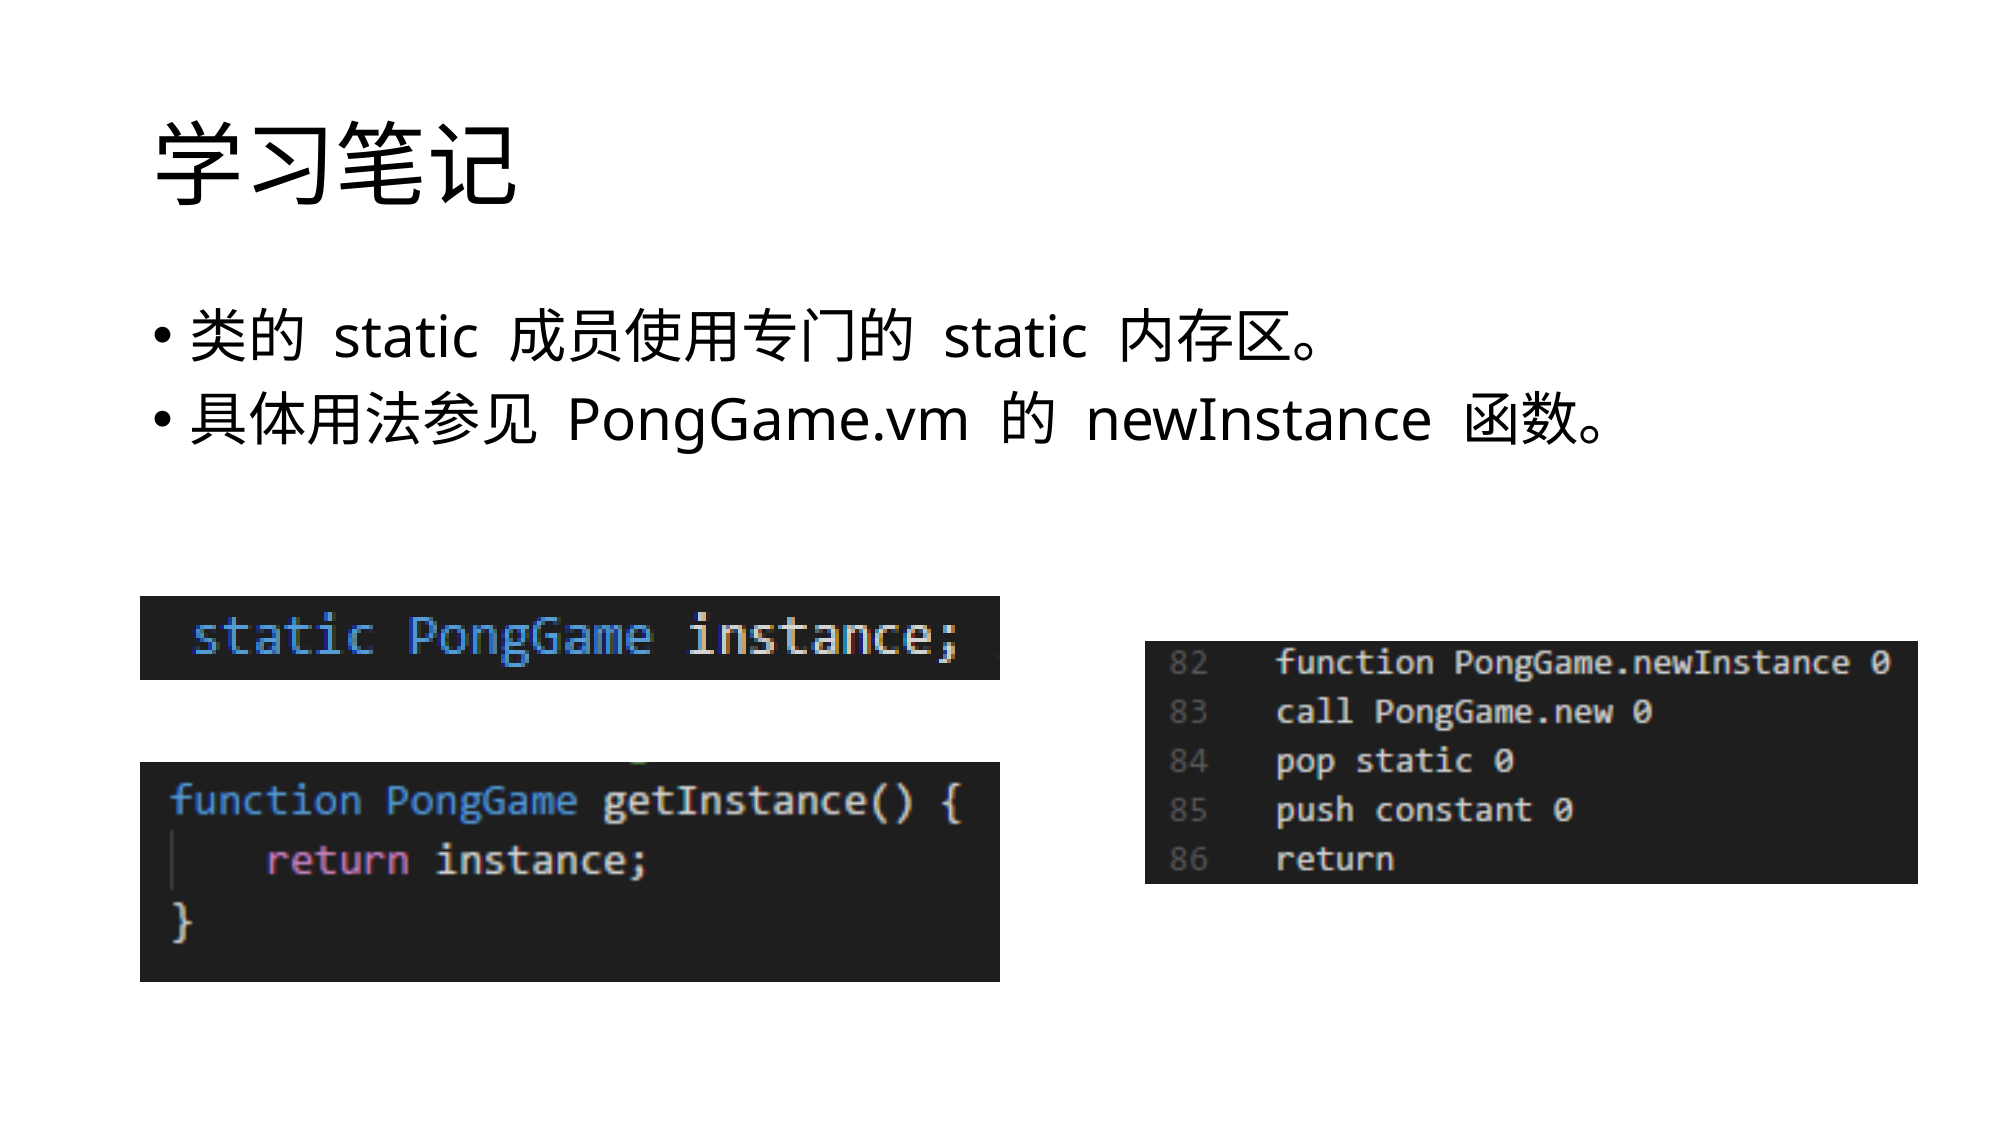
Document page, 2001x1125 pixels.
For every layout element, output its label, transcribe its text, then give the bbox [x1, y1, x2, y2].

picture [1145, 641, 1918, 884]
picture [140, 762, 1000, 982]
list 类的 static 成员使用专门的 static 内存区。 具体用法参见 PongGame.vm 的 newInstance 函数。 [137, 299, 1863, 1014]
title 学习笔记 [137, 59, 1863, 278]
picture [140, 596, 1000, 680]
